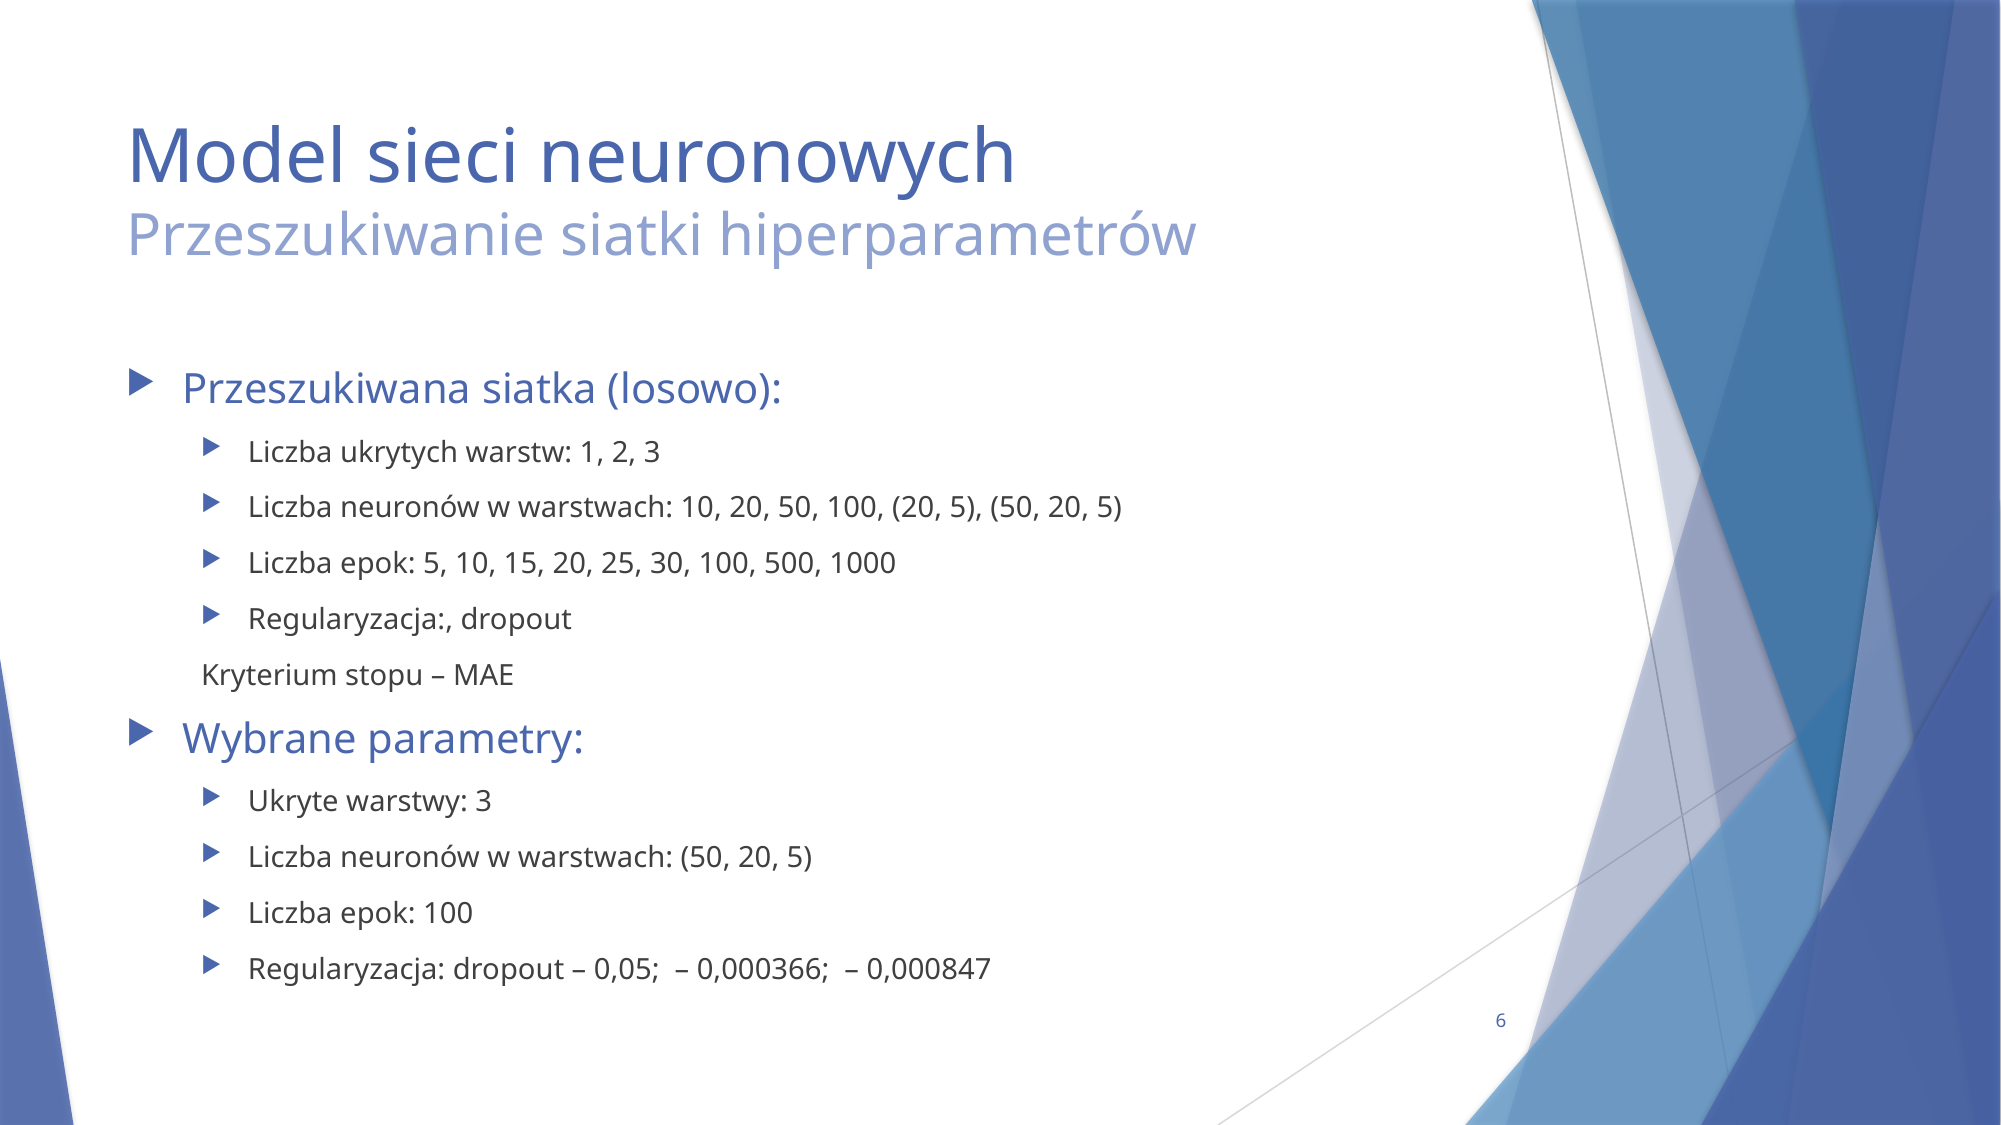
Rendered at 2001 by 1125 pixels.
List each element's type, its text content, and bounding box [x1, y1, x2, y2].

slide_number 6 [1409, 991, 1522, 1051]
title Model sieci neuronowych Przeszukiwanie siatki hiperparametrów [111, 99, 1522, 317]
